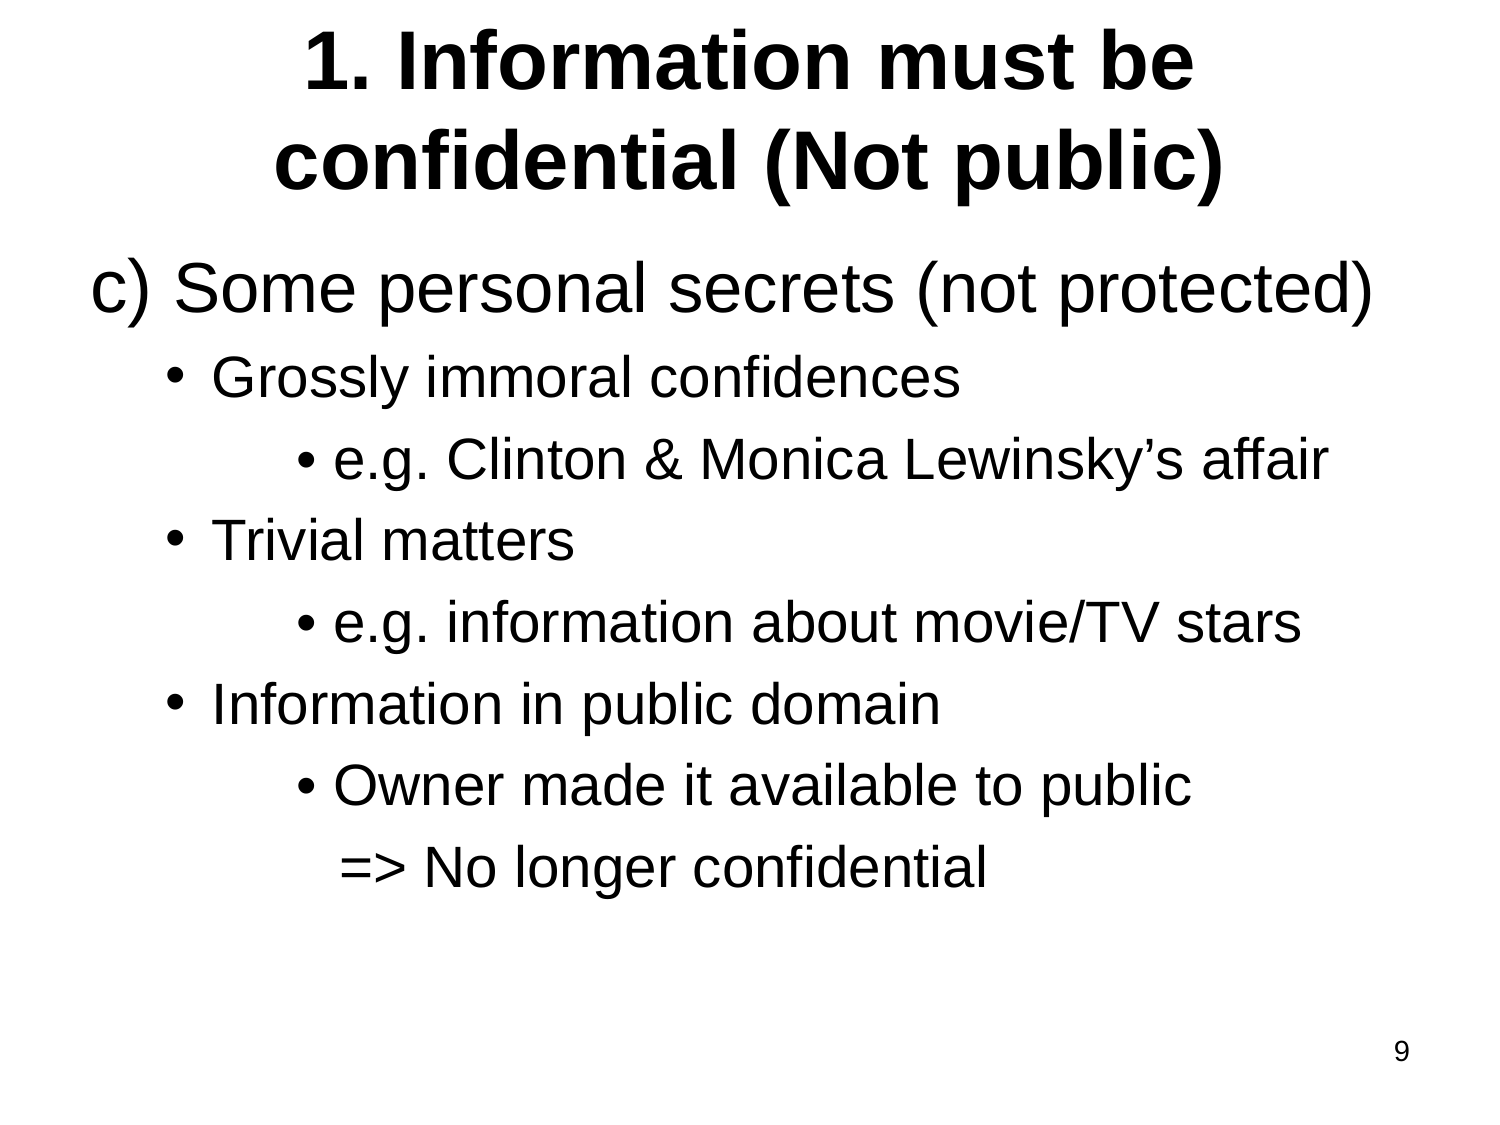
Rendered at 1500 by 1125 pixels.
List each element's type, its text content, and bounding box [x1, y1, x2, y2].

title 1. Information must be confidential (Not public) [74, 12, 1426, 201]
slide_number 9 [1074, 1024, 1426, 1103]
list c) Some personal secrets (not protected) Grossly immoral confidences • e.g. Clinton & Monica Lewinsky’s affair Trivial matters • e.g. information about movie/TV stars Information in public domain • Owner made it available to public => No longer confidential [74, 229, 1426, 973]
